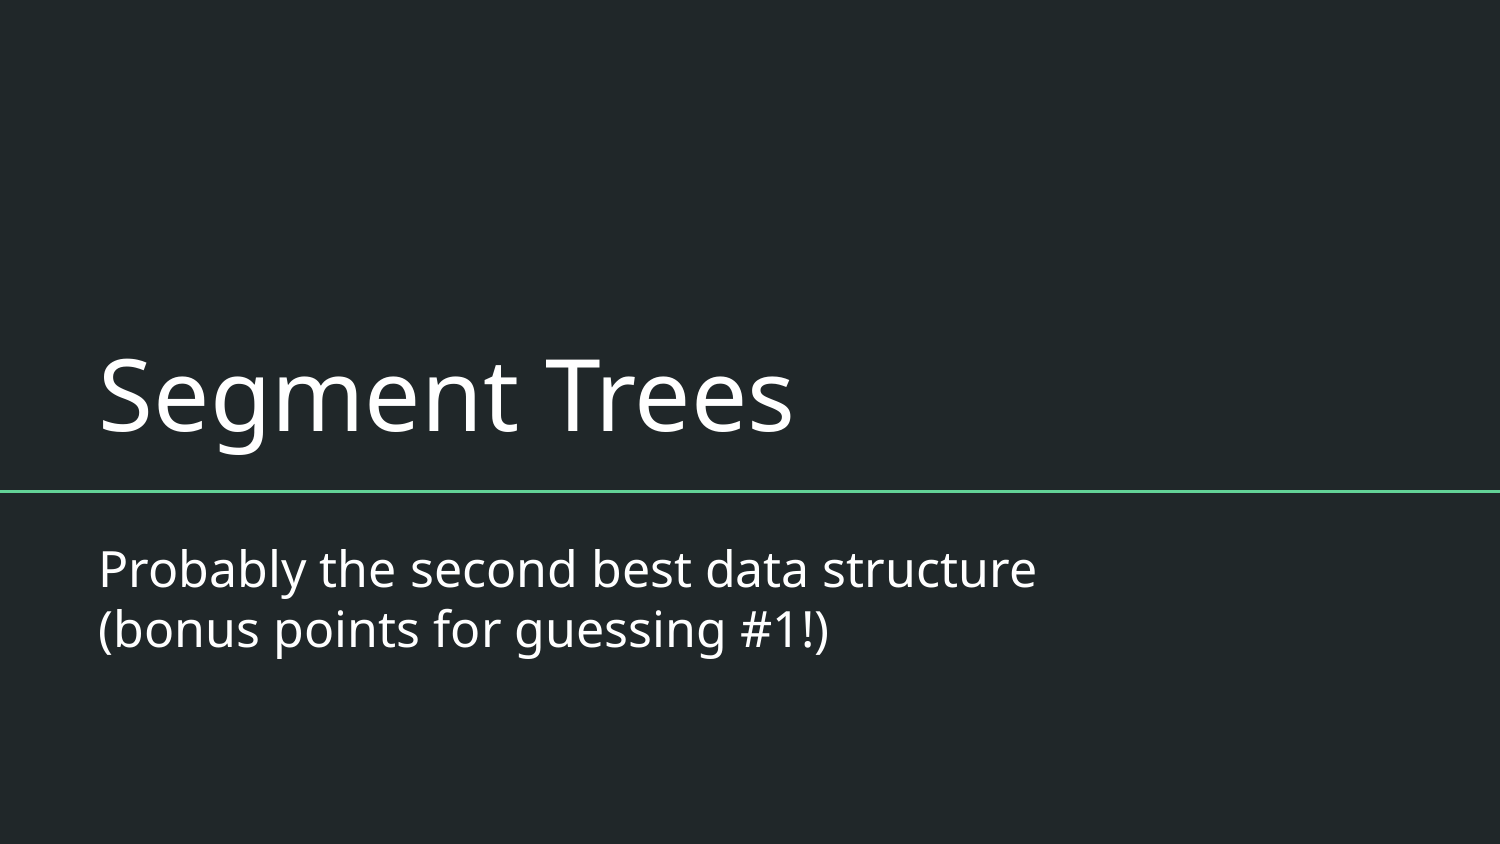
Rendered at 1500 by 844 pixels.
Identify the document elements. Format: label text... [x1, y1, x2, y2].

subtitle Probably the second best data structure (bonus points for guessing #1!) [83, 522, 1417, 626]
title Segment Trees [83, 206, 1417, 467]
